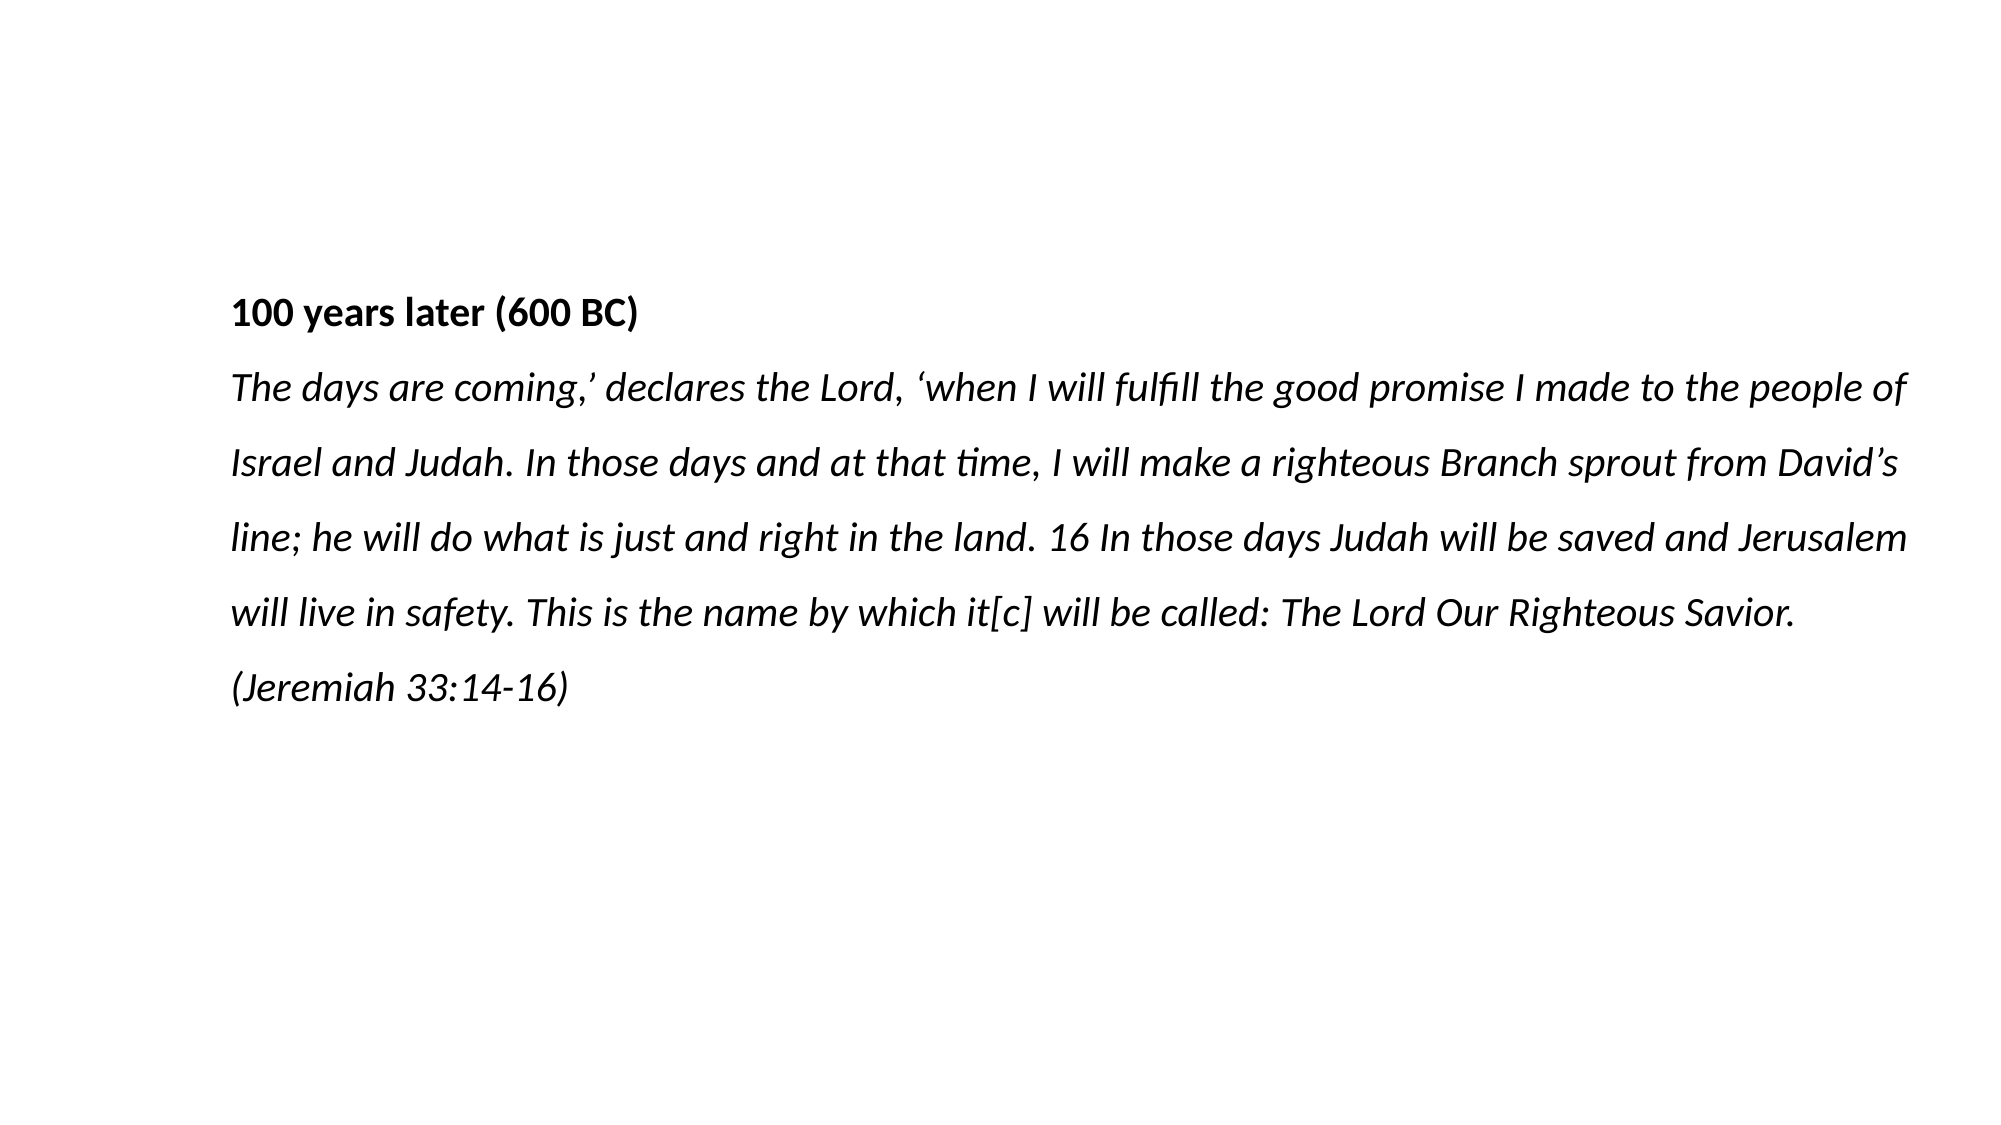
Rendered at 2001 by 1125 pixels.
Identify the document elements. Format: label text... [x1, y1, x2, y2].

text_box 100 years later (600 BC) The days are coming,’ declares the Lord, ‘when I will fulfill the good promise I made to the people of Israel and Judah. In those days and at that time, I will make a righteous Branch sprout from David’s line; he will do what is just and right in the land. 16 In those days Judah will be saved and Jerusalem will live in safety. This is the name by which it[c] will be called: The Lord Our Righteous Savior. (Jeremiah 33:14-16) [103, 252, 1927, 717]
